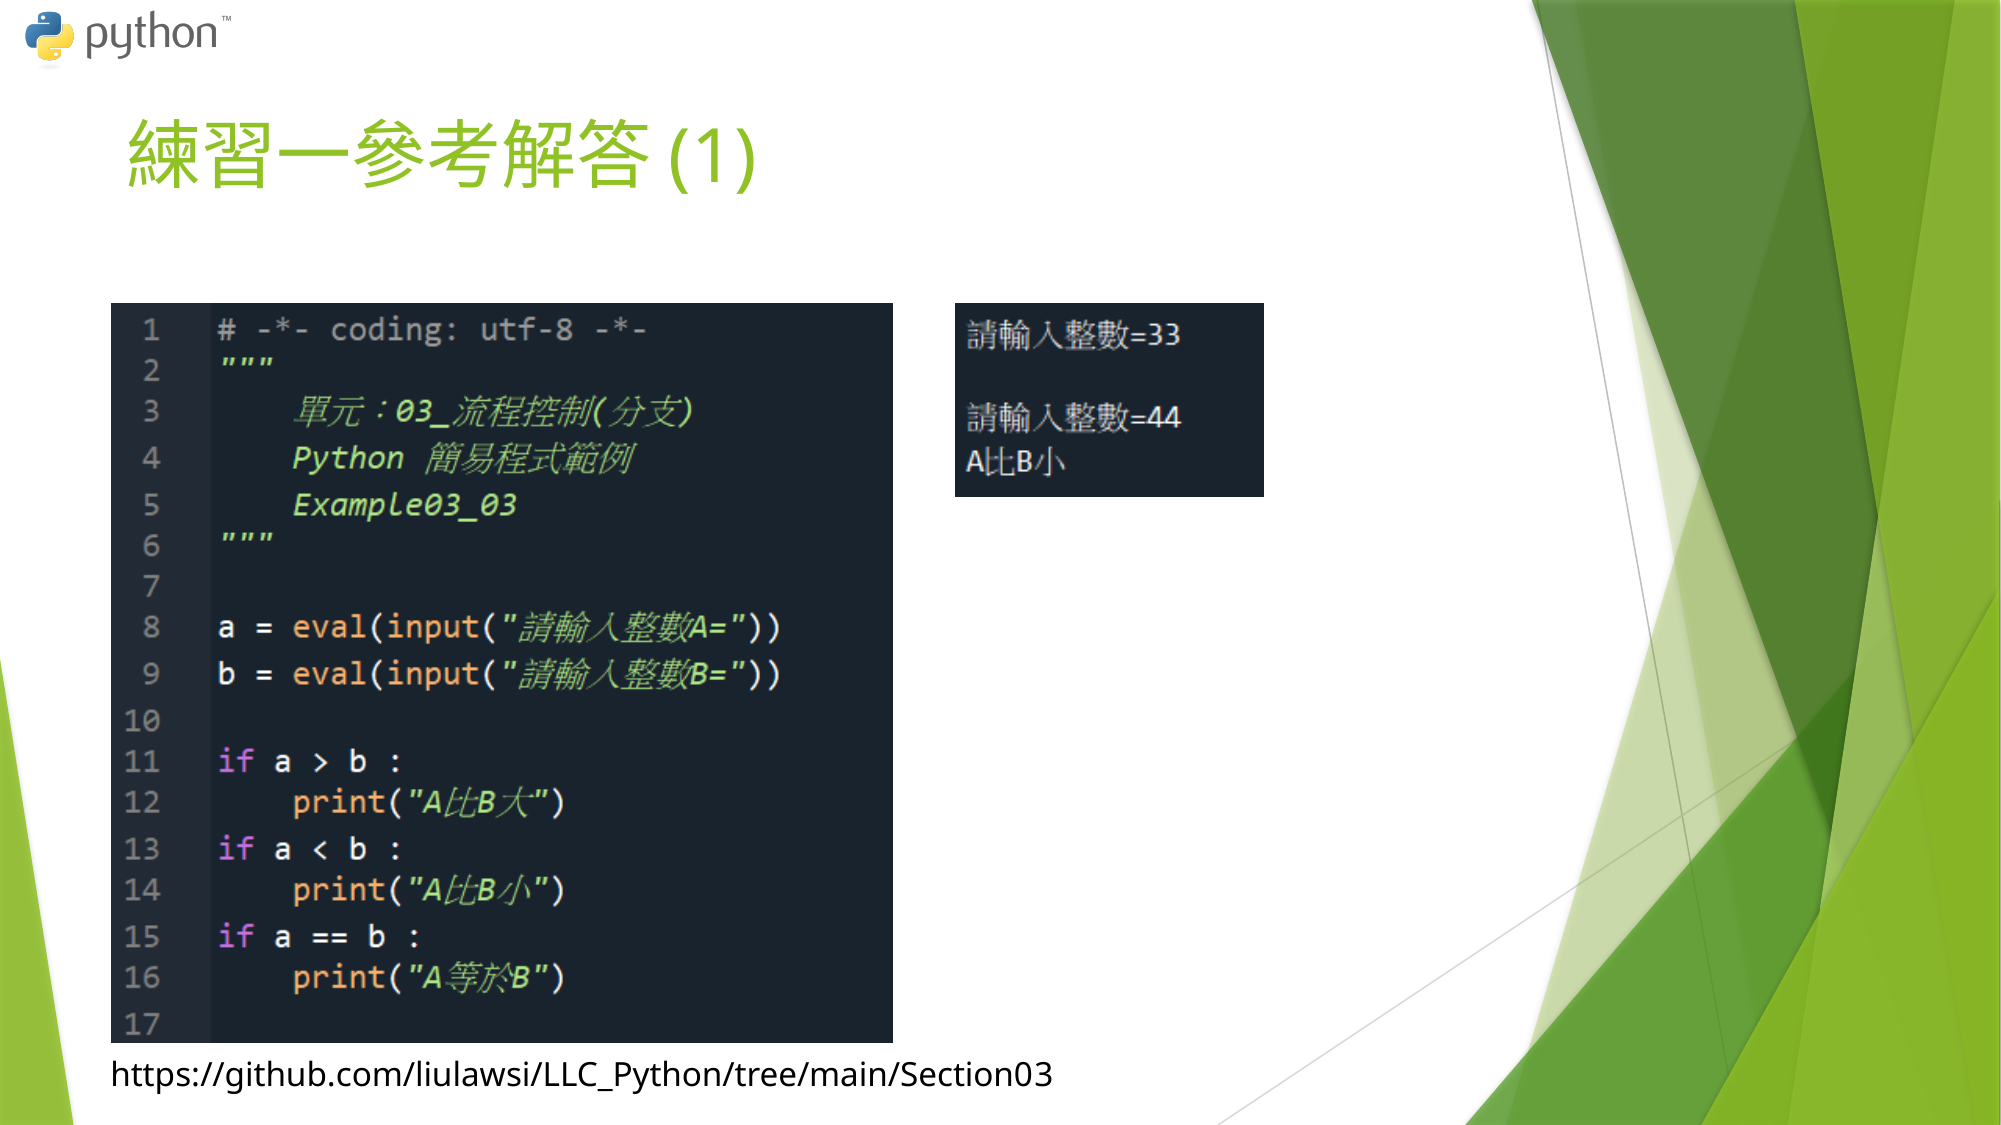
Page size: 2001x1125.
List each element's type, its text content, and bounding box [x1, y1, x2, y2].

title 練習一參考解答(1) [111, 99, 1522, 317]
picture [954, 302, 1264, 497]
picture [110, 302, 893, 1043]
picture [23, 9, 233, 71]
